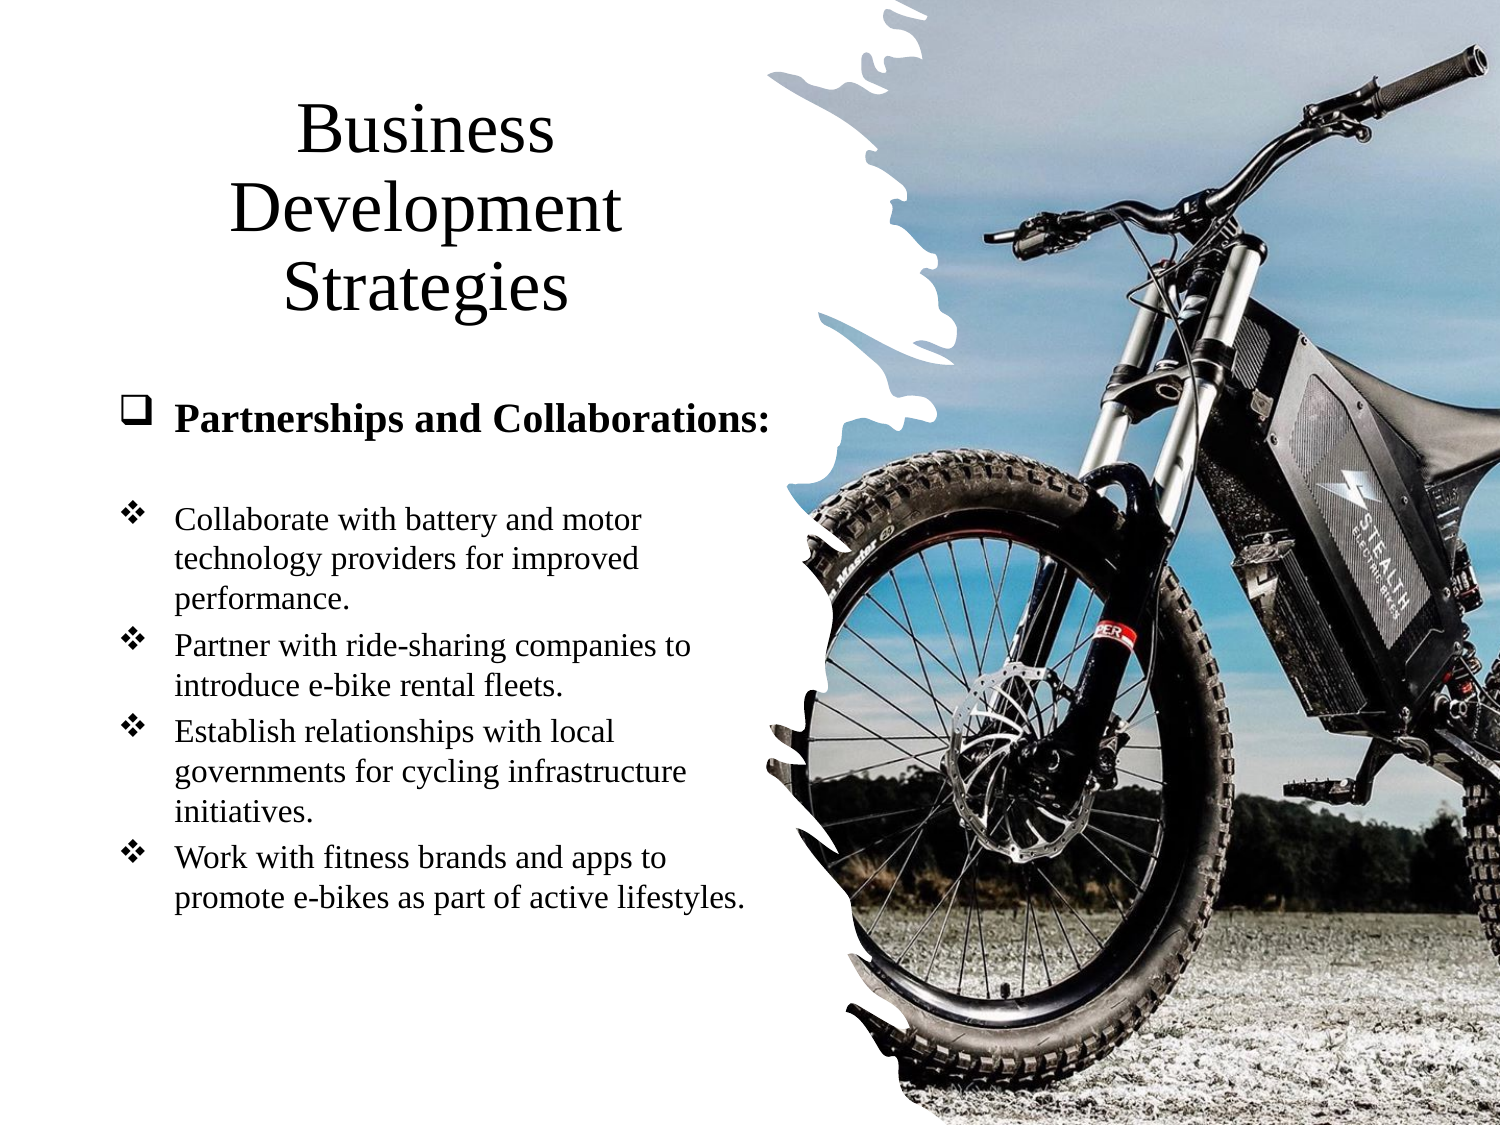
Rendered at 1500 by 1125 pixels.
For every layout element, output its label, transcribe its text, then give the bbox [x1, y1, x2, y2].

title Business Development Strategies [103, 59, 750, 357]
text_box [0, 0, 764, 1125]
list Partnerships and Collaborations: Collaborate with battery and motor technology providers for improved performance. Partner with ride-sharing companies to introduce e-bike rental fleets. Establish relationships with local governments for cycling infrastructure initiatives. Work with fitness brands and apps to promote e-bikes as part of active lifestyles. [103, 382, 761, 1014]
picture [766, 0, 1500, 1125]
